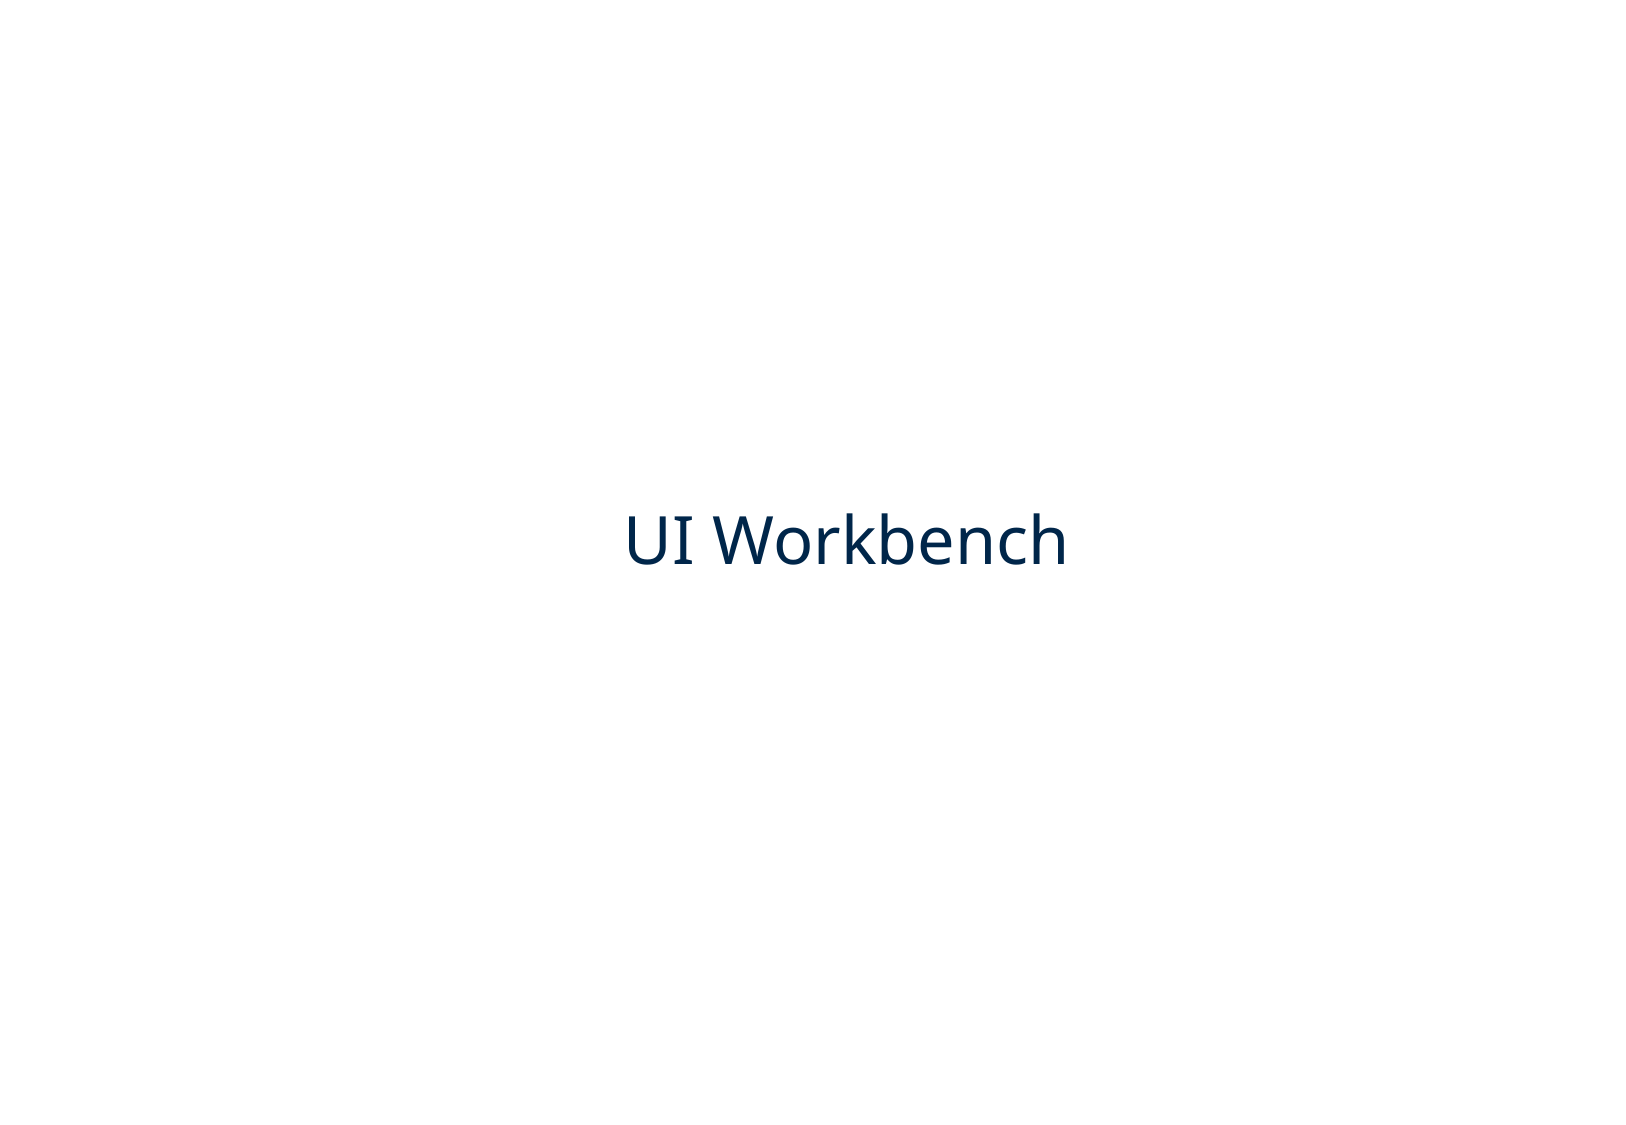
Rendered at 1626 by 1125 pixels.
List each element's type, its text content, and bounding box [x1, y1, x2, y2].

title UI Workbench [288, 424, 1384, 664]
